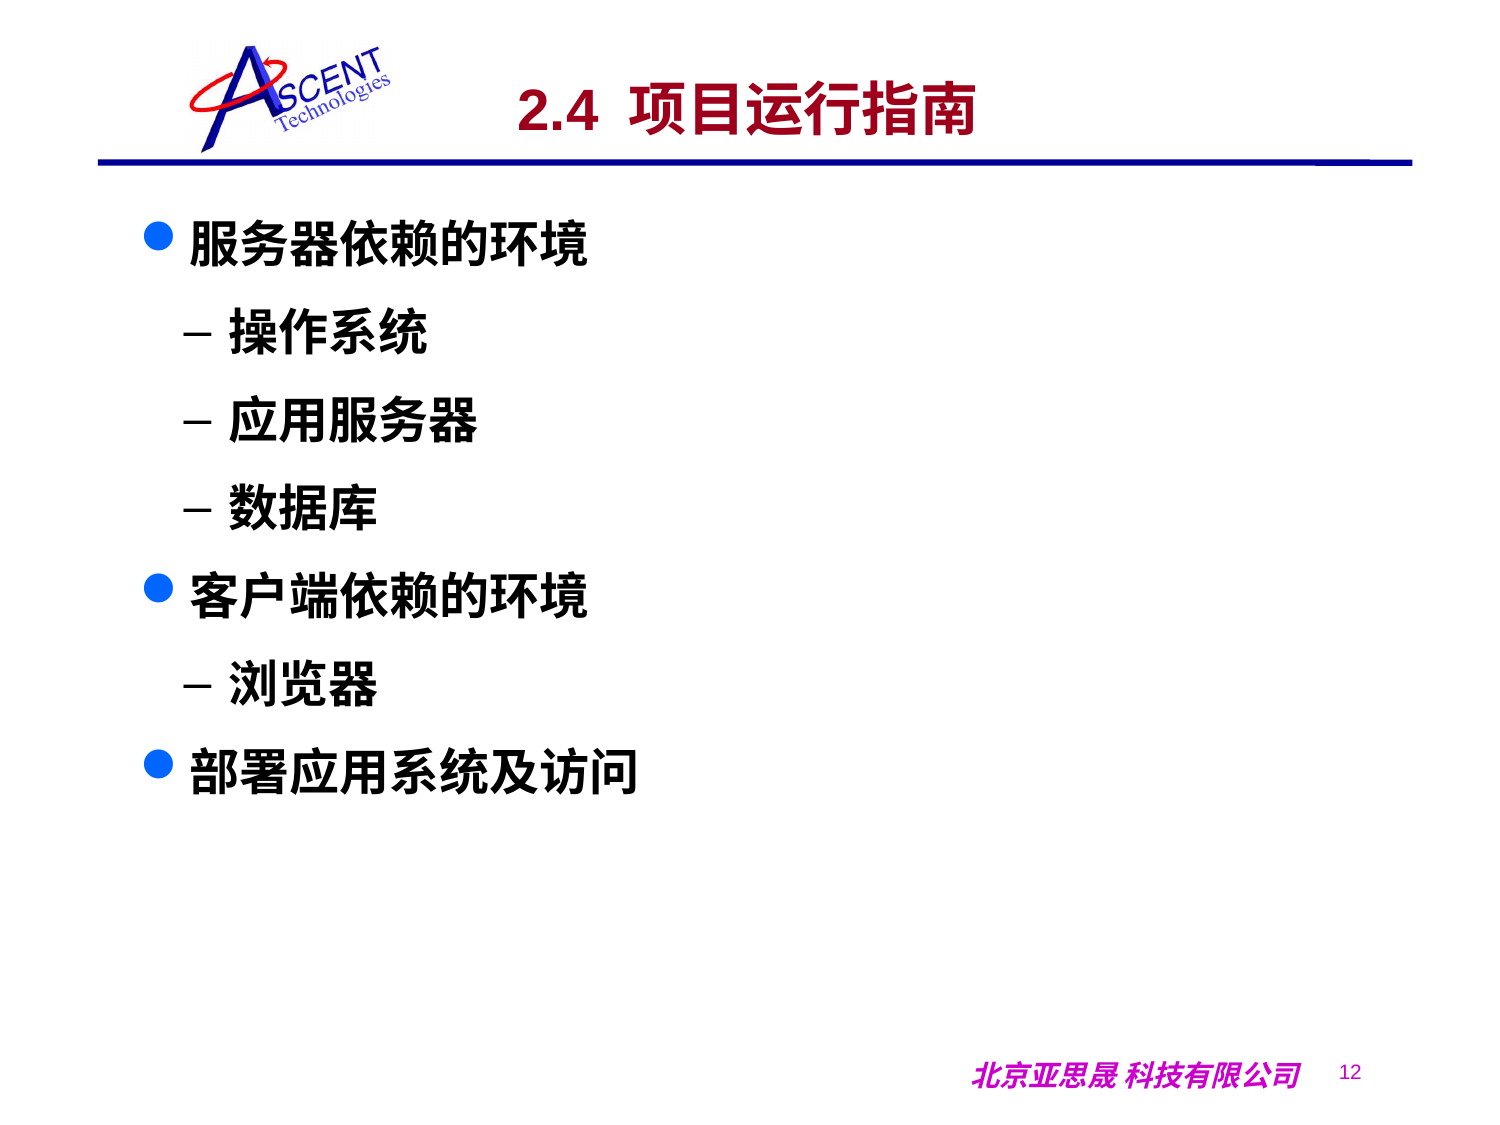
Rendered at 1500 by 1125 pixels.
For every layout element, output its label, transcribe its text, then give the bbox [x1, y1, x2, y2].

picture [184, 150, 395, 154]
title 2.4 项目运行指南 [98, 37, 1398, 150]
text_box 服务器依赖的环境 操作系统 应用服务器 数据库 客户端依赖的环境 浏览器 部署应用系统及访问 [124, 187, 1400, 863]
